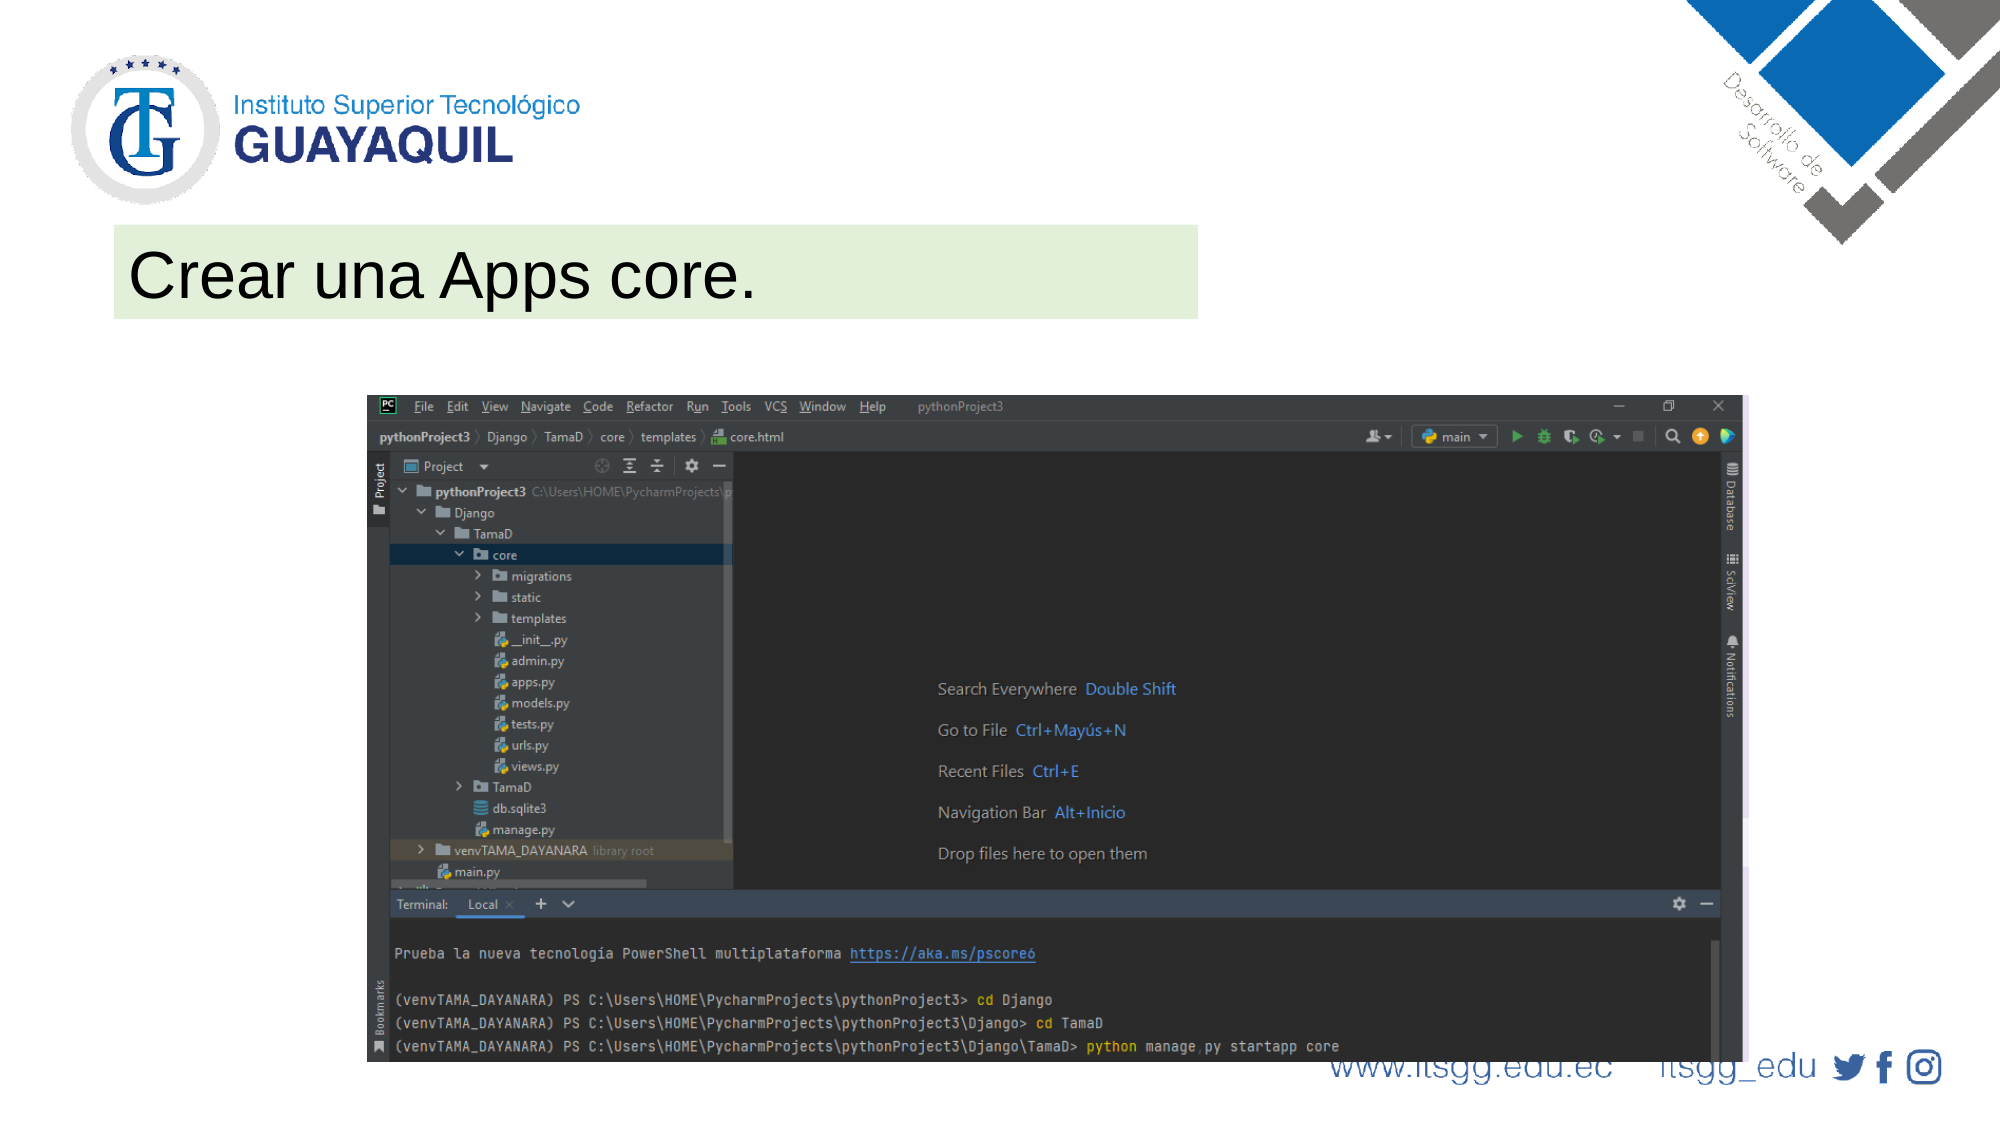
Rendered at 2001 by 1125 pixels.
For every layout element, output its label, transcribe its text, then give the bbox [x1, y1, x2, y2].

text_box Crear una Apps core. [114, 224, 1198, 320]
picture [0, 0, 2000, 1125]
